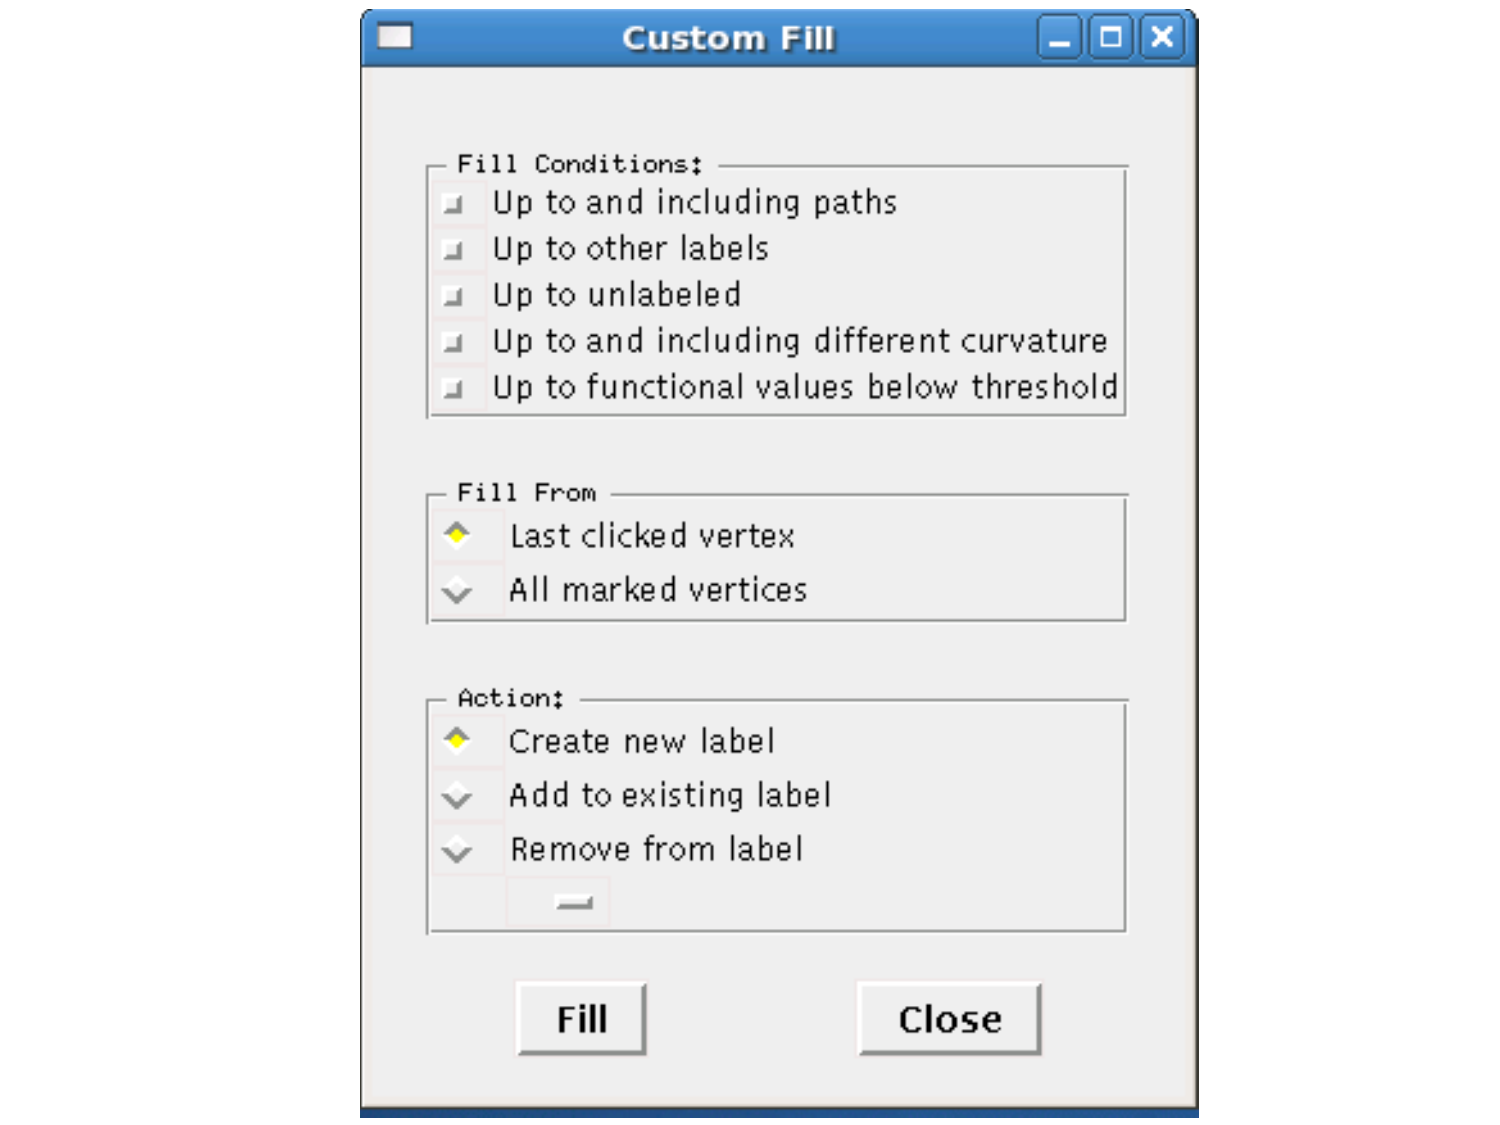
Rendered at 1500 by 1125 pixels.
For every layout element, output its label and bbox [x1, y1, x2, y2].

picture [359, 9, 1200, 1118]
